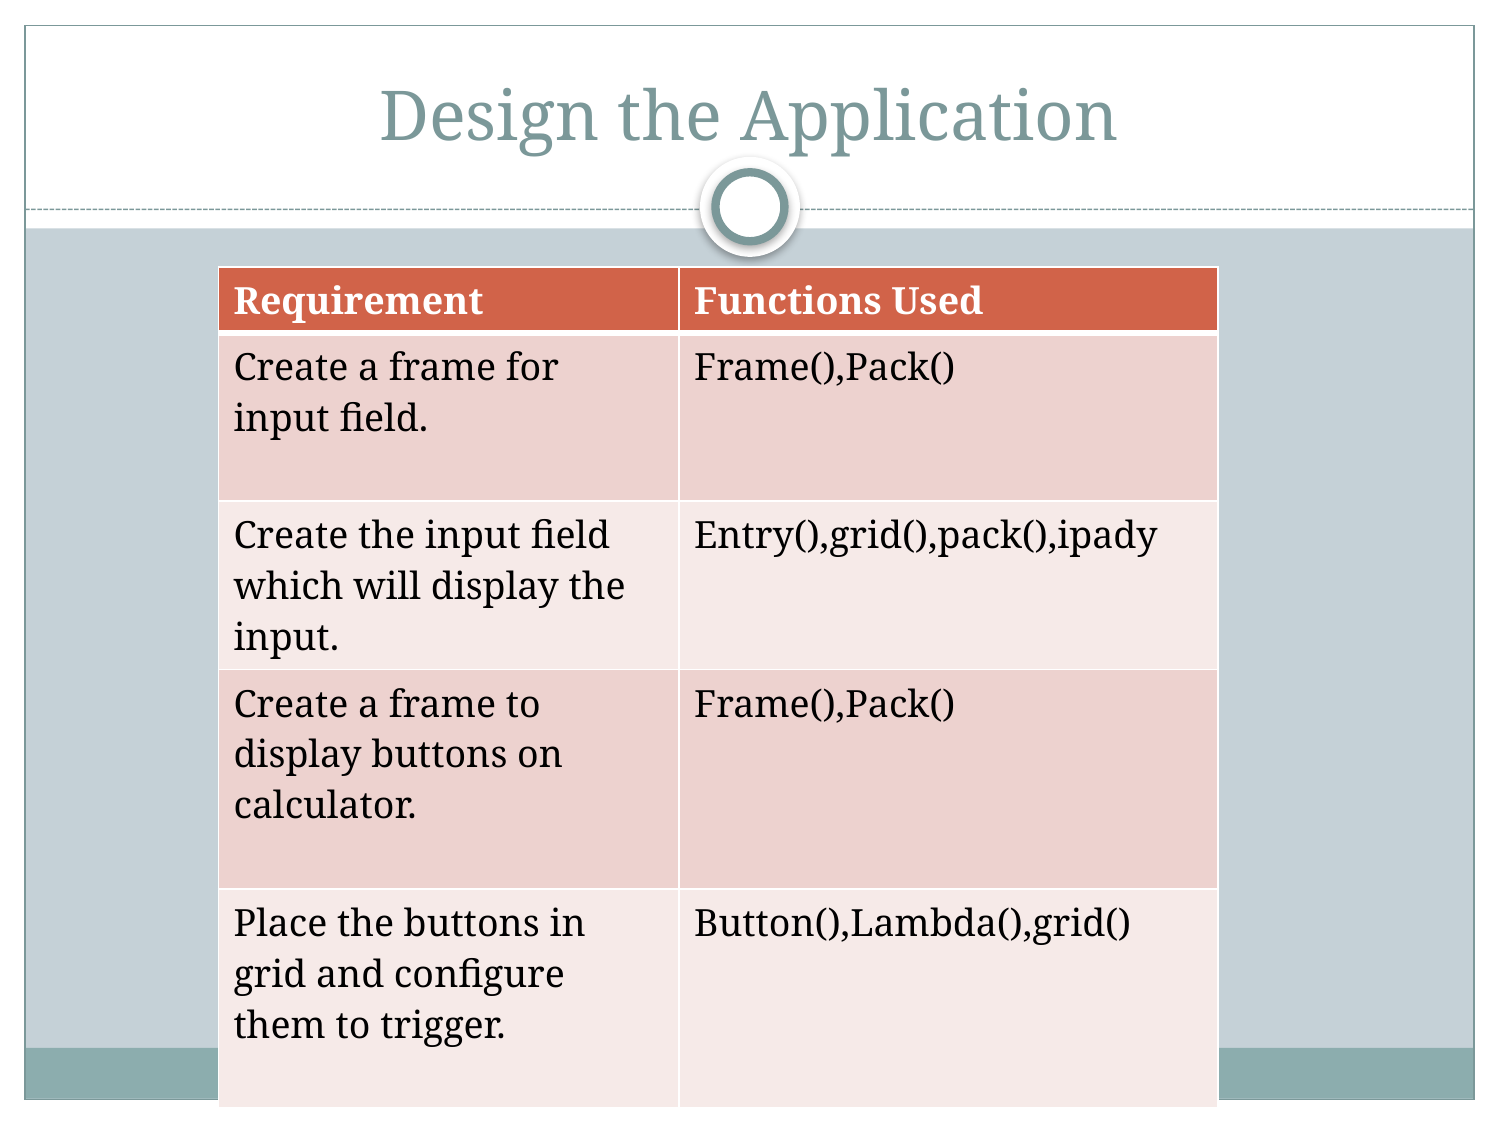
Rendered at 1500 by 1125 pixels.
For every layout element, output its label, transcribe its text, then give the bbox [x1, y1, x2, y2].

table_cell Place the buttons in grid and configure them to trigger. [219, 890, 678, 1107]
table_cell Entry(),grid(),pack(),ipady [680, 502, 1217, 669]
table_cell Create the input field which will display the input. [219, 502, 678, 669]
table_cell Frame(),Pack() [680, 336, 1217, 500]
table_header Functions Used [680, 268, 1217, 330]
table_cell Frame(),Pack() [680, 670, 1217, 888]
table_header Requirement [219, 268, 678, 330]
table_cell Button(),Lambda(),grid() [680, 890, 1217, 1107]
table_cell Create a frame for input field. [219, 336, 678, 500]
title Design the Application [49, 37, 1450, 162]
table_cell Create a frame to display buttons on calculator. [219, 670, 678, 888]
